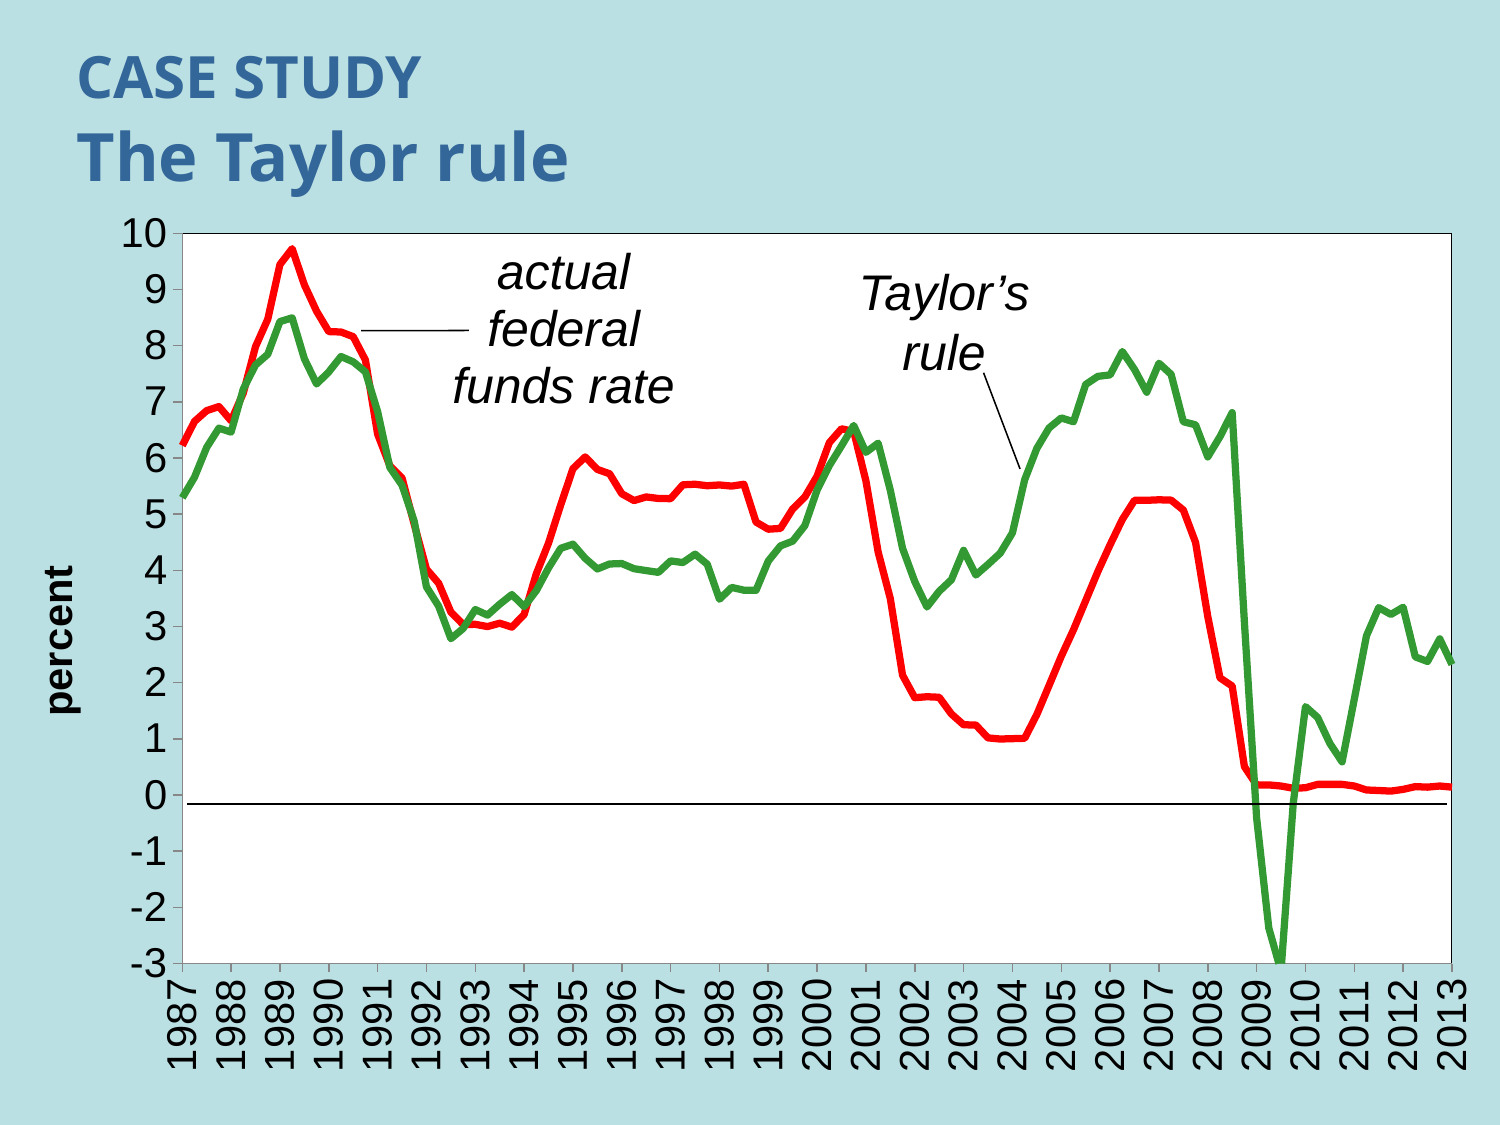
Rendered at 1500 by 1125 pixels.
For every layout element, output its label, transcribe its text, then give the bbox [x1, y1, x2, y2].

title CASE STUDY The Taylor rule [76, 38, 1430, 193]
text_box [360, 236, 722, 425]
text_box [832, 253, 1056, 470]
chart [21, 204, 1476, 1083]
